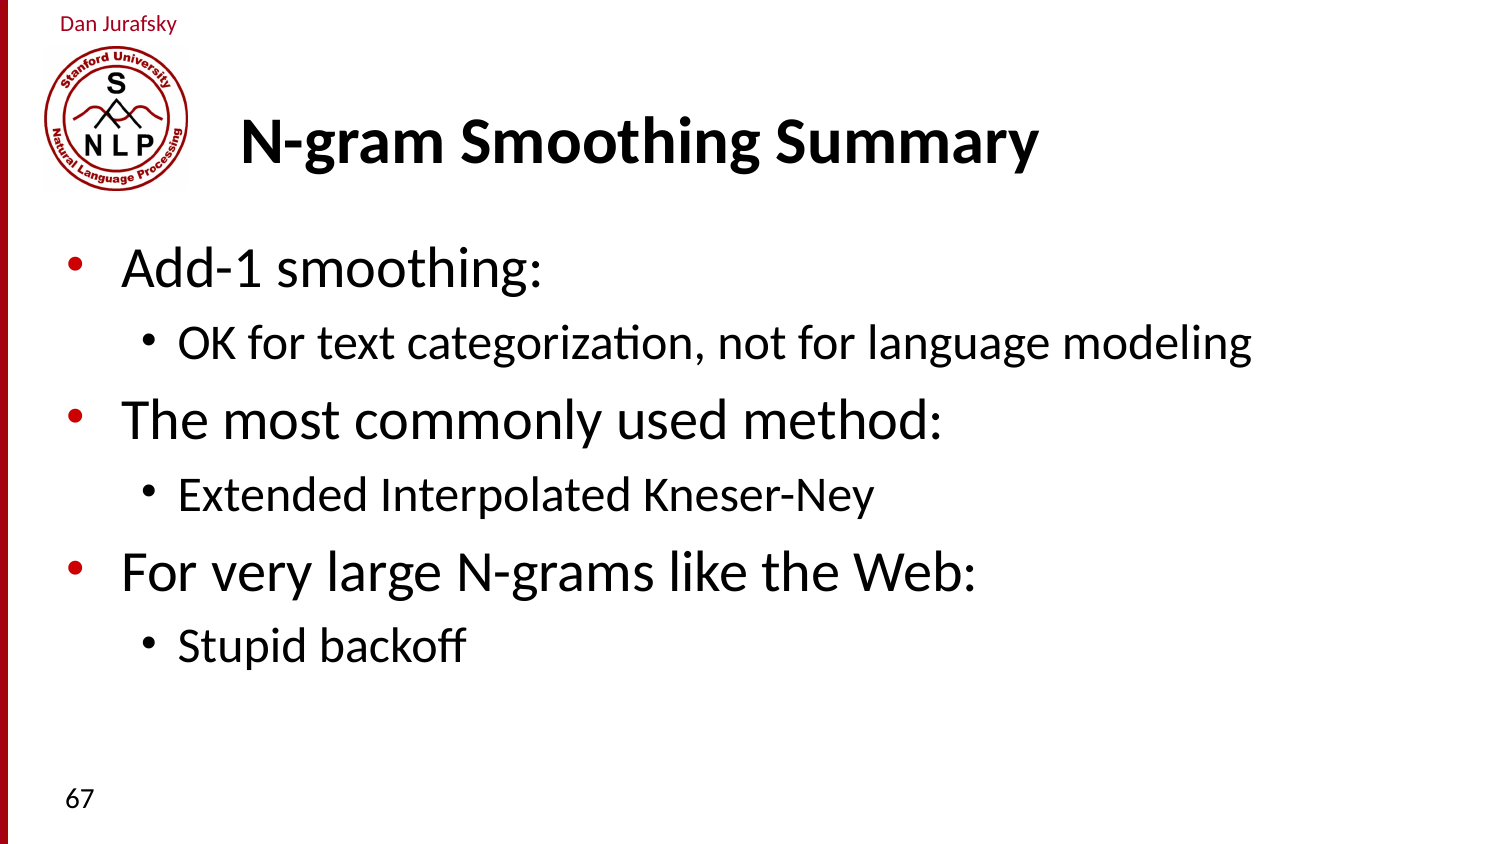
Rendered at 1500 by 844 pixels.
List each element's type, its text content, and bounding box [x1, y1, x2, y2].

slide_number 67 [49, 771, 376, 829]
picture [44, 46, 188, 191]
title N-gram Smoothing Summary [225, 62, 1450, 185]
list Add-1 smoothing: OK for text categorization, not for language modeling The most commonly used method: Extended Interpolated Kneser-Ney For very large N-grams like the Web: Stupid backoff [50, 221, 1450, 769]
